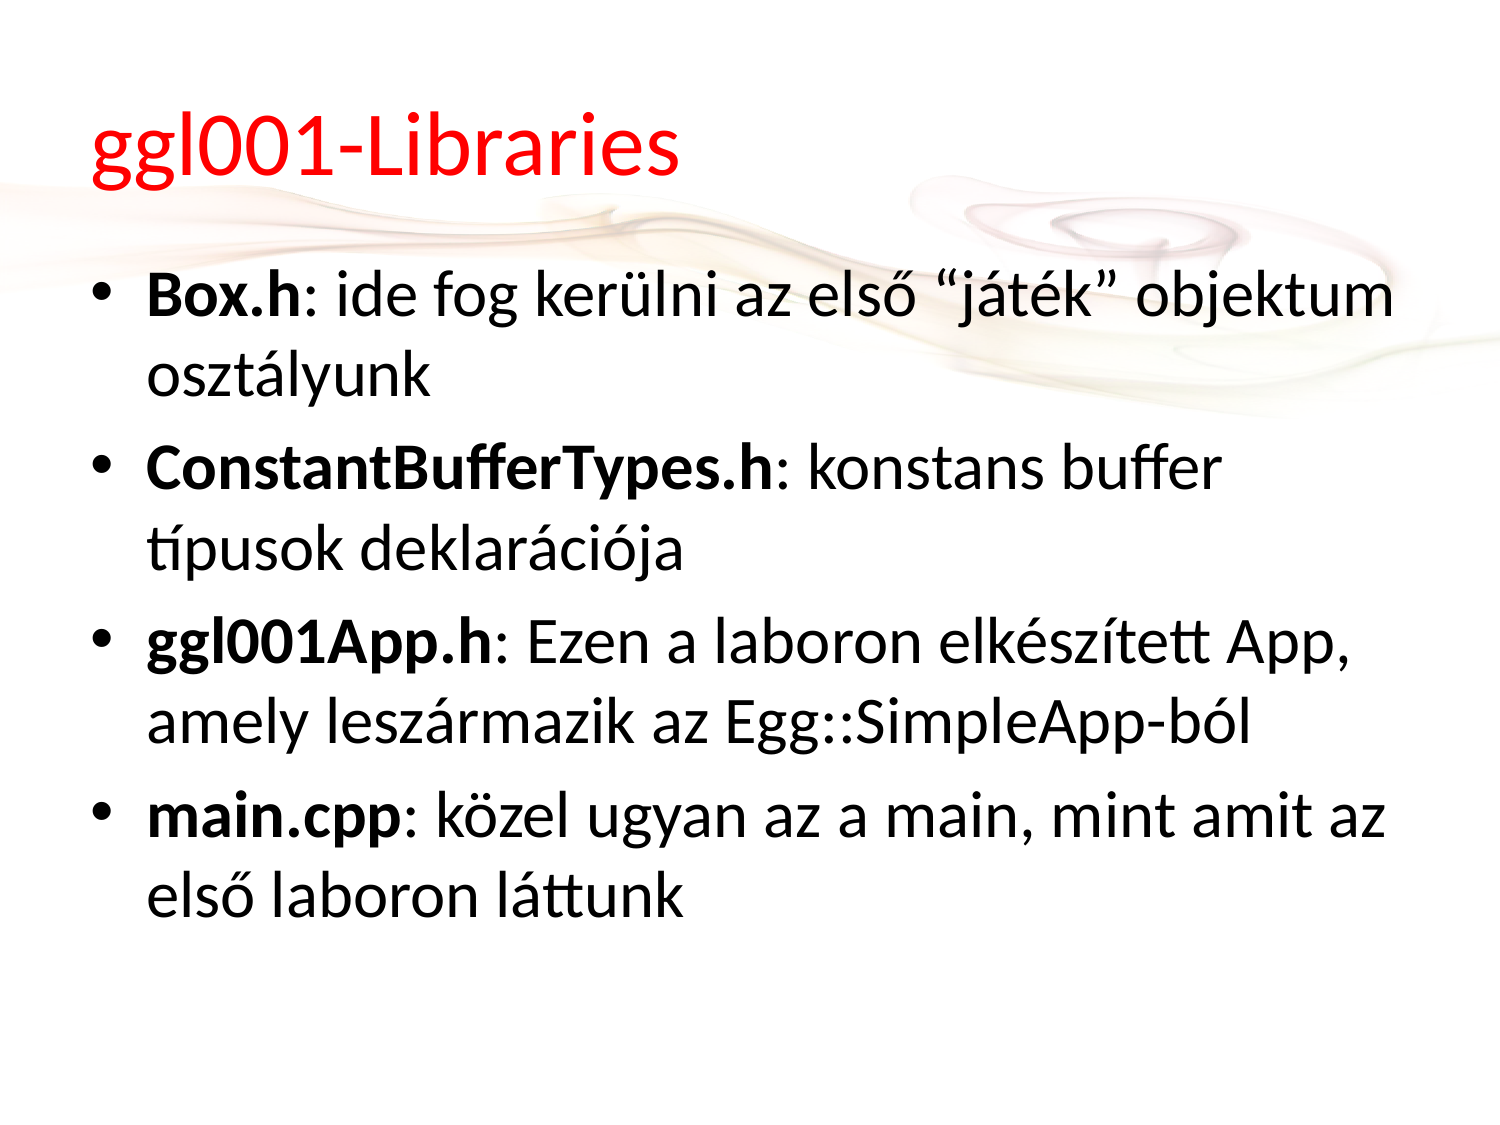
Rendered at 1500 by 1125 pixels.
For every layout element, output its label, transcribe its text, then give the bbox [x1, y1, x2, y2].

title ggl001-Libraries [75, 45, 1425, 233]
text_box Box.h: ide fog kerülni az első “játék” objektum osztályunk ConstantBufferTypes.h: konstans buffer típusok deklarációja ggl001App.h: Ezen a laboron elkészített App, amely leszármazik az Egg::SimpleApp-ból main.cpp: közel ugyan az a main, mint amit az első laboron láttunk [74, 242, 1425, 1080]
